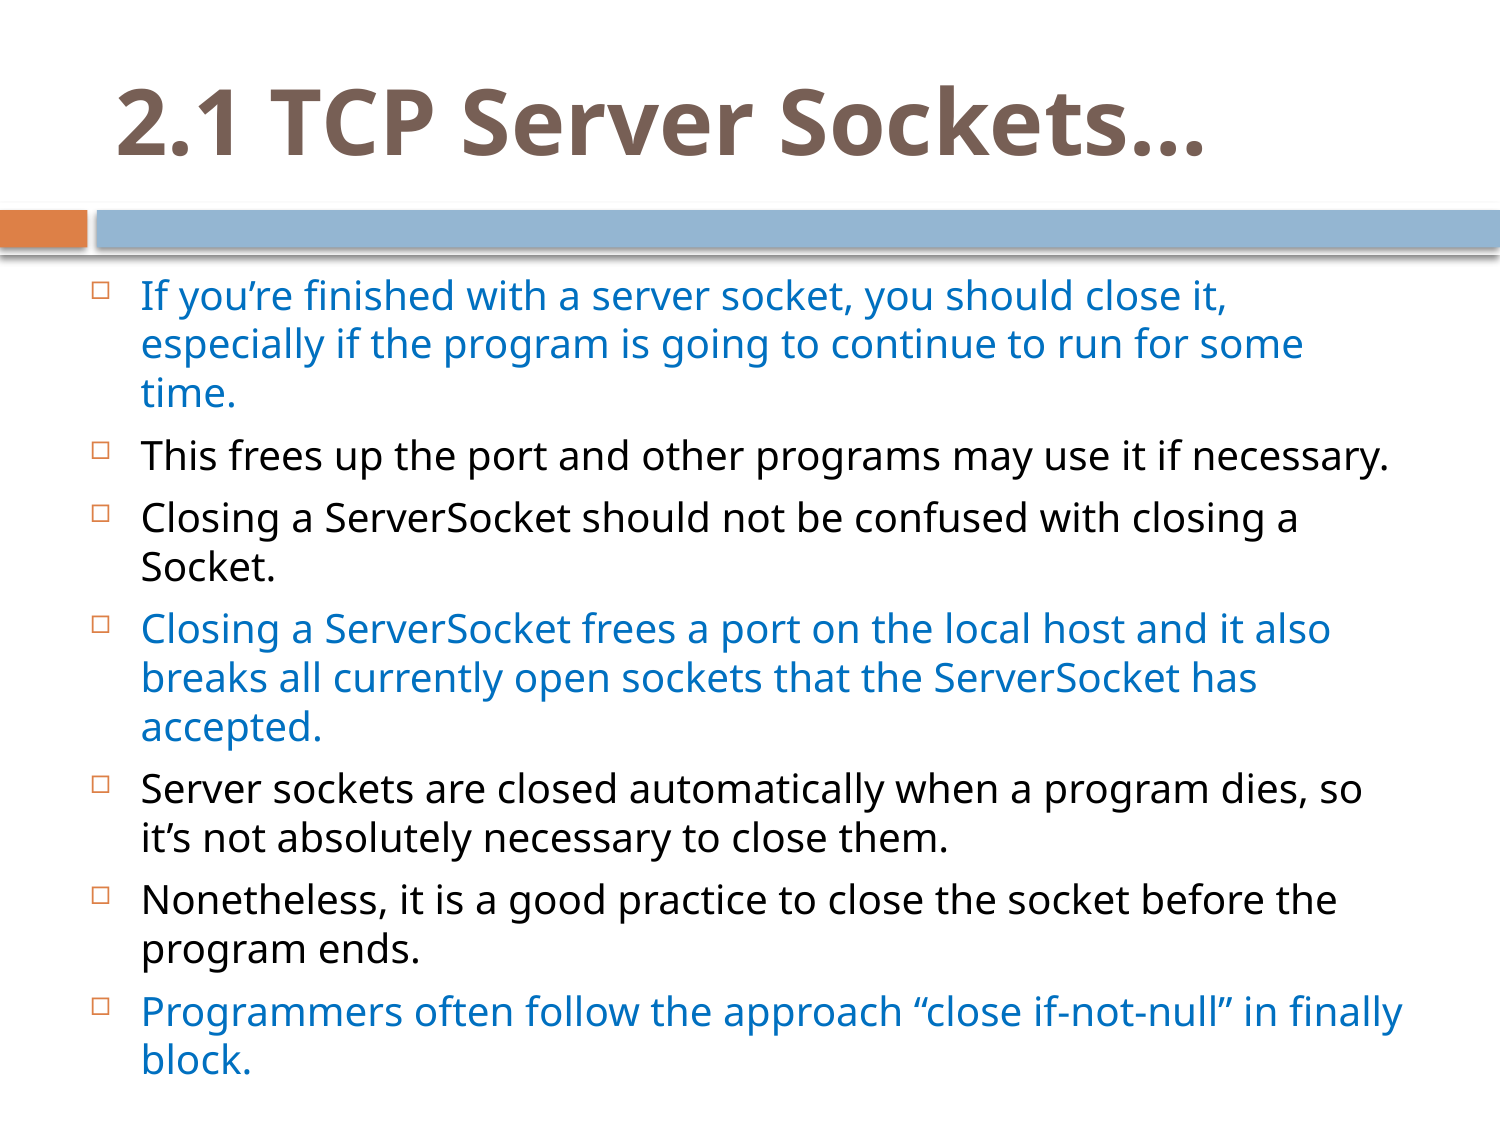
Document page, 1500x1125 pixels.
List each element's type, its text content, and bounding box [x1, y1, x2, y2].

list If you’re finished with a server socket, you should close it, especially if the program is going to continue to run for some time. This frees up the port and other programs may use it if necessary. Closing a ServerSocket should not be confused with closing a Socket. Closing a ServerSocket frees a port on the local host and it also breaks all currently open sockets that the ServerSocket has accepted. Server sockets are closed automatically when a program dies, so it’s not absolutely necessary to close them. Nonetheless, it is a good practice to close the socket before the program ends. Programmers often follow the approach “close if-not-null” in finally block. [75, 262, 1425, 1125]
title 2.1 TCP Server Sockets… [100, 37, 1438, 200]
